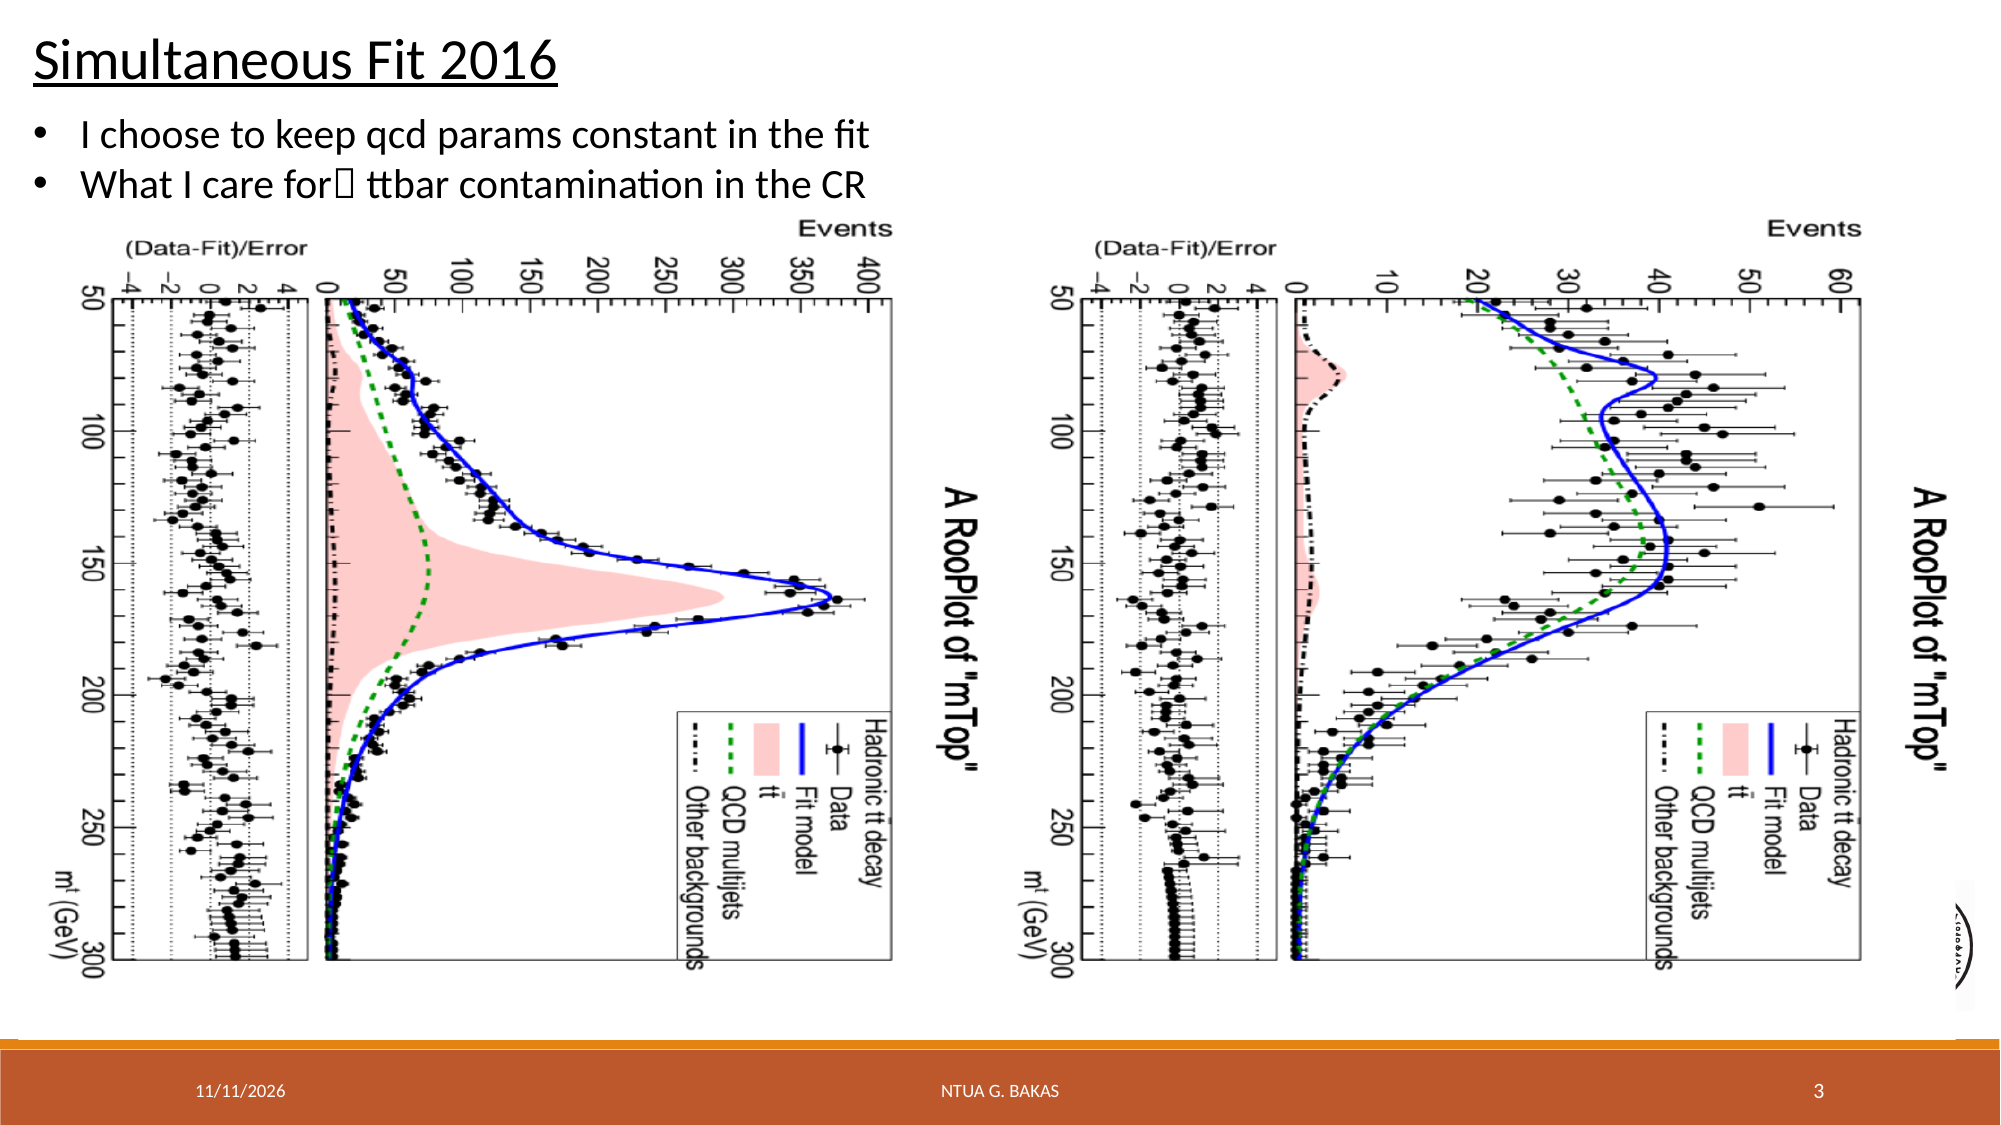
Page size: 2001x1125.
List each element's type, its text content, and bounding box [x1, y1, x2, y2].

text_box I choose to keep qcd params constant in the fit What I care for ttbar contamination in the CR [18, 99, 1952, 215]
footer NTUA G. Bakas [917, 1059, 1062, 1120]
picture [90, 142, 915, 1113]
picture [1059, 142, 1884, 1113]
text_box Simultaneous Fit 2016 [18, 13, 1952, 99]
picture [1956, 880, 1975, 1012]
